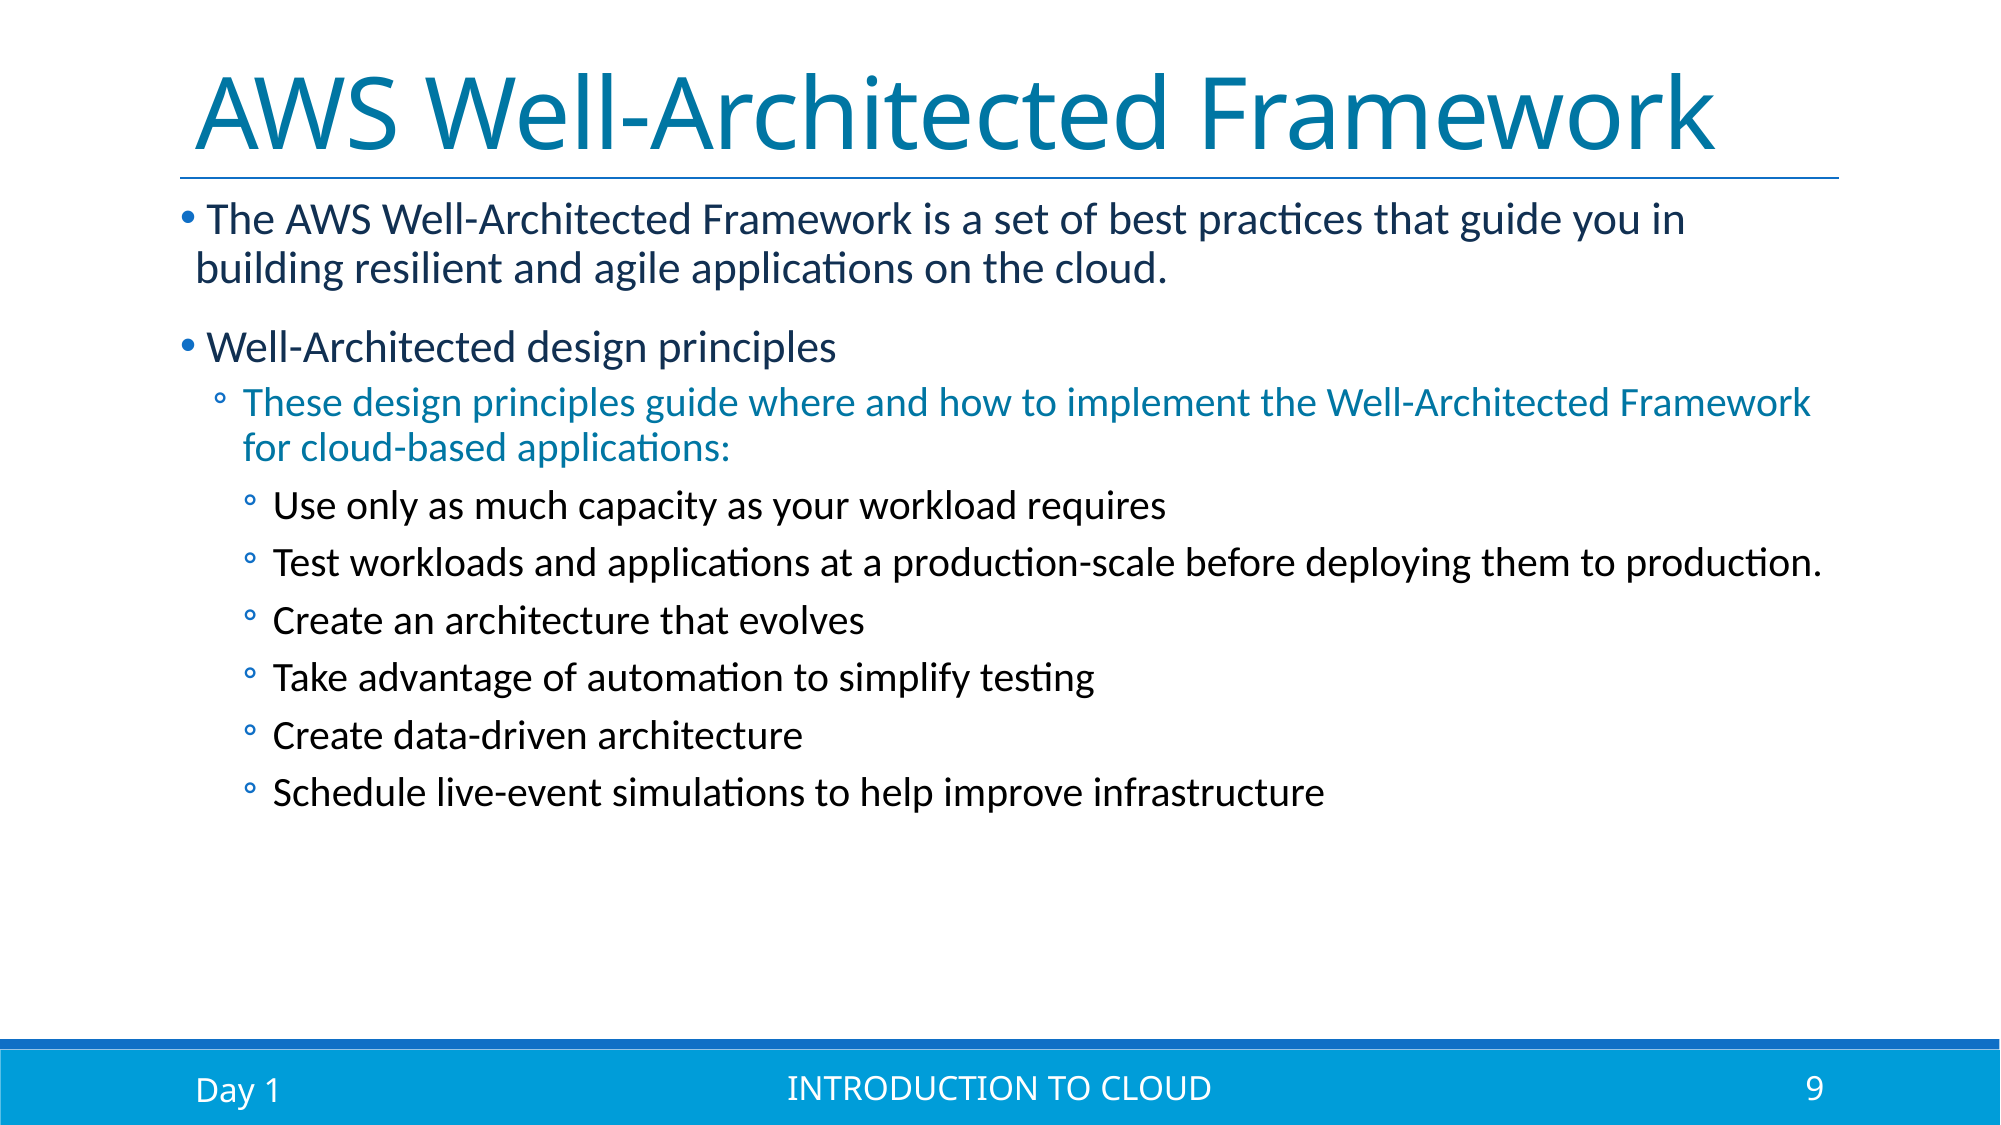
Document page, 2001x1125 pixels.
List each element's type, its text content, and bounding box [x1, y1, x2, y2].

footer Introduction to Cloud [604, 1059, 1396, 1120]
slide_number Day 1 [180, 1059, 586, 1120]
slide_number 9 [1624, 1059, 1840, 1120]
list The AWS Well-Architected Framework is a set of best practices that guide you in building resilient and agile applications on the cloud. Well-Architected design principles These design principles guide where and how to implement the Well-Architected Framework for cloud-based applications: Use only as much capacity as your workload requires Test workloads and applications at a production-scale before deploying them to production. Create an architecture that evolves Take advantage of automation to simplify testing Create data-driven architecture Schedule live-event simulations to help improve infrastructure [180, 187, 1840, 997]
title AWS Well-Architected Framework [180, 47, 1830, 178]
